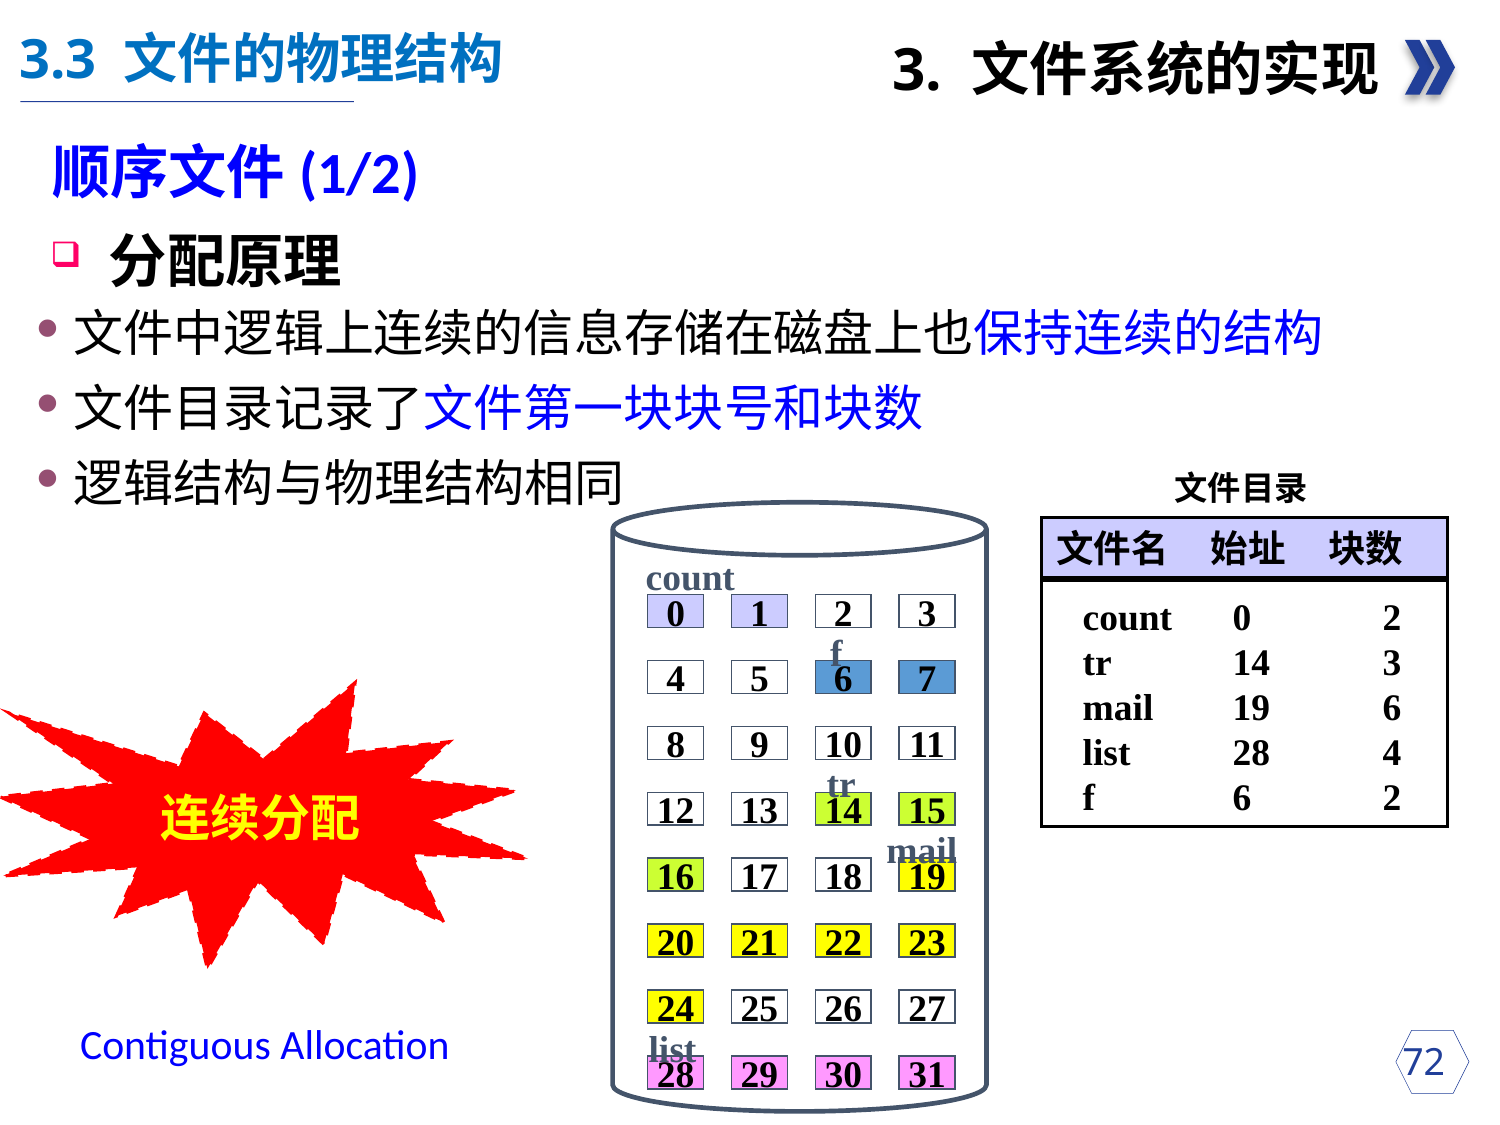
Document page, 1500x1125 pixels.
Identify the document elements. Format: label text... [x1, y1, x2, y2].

text_box Contiguous Allocation [65, 1010, 596, 1076]
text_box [612, 502, 1029, 1112]
text_box 3. 文件系统的实现 [117, 24, 1395, 110]
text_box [1404, 39, 1456, 95]
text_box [1041, 459, 1448, 827]
text_box 顺序文件(1/2) [37, 135, 1259, 214]
text_box 3.3 文件的物理结构 [0, 16, 519, 97]
text_box 分配原理 [35, 216, 357, 302]
text_box 72 [1363, 1030, 1494, 1092]
text_box 文件中逻辑上连续的信息存储在磁盘上也保持连续的结构 文件目录记录了文件第一块块号和块数 逻辑结构与物理结构相同 [21, 301, 1468, 898]
text_box 连续分配 [0, 680, 535, 972]
